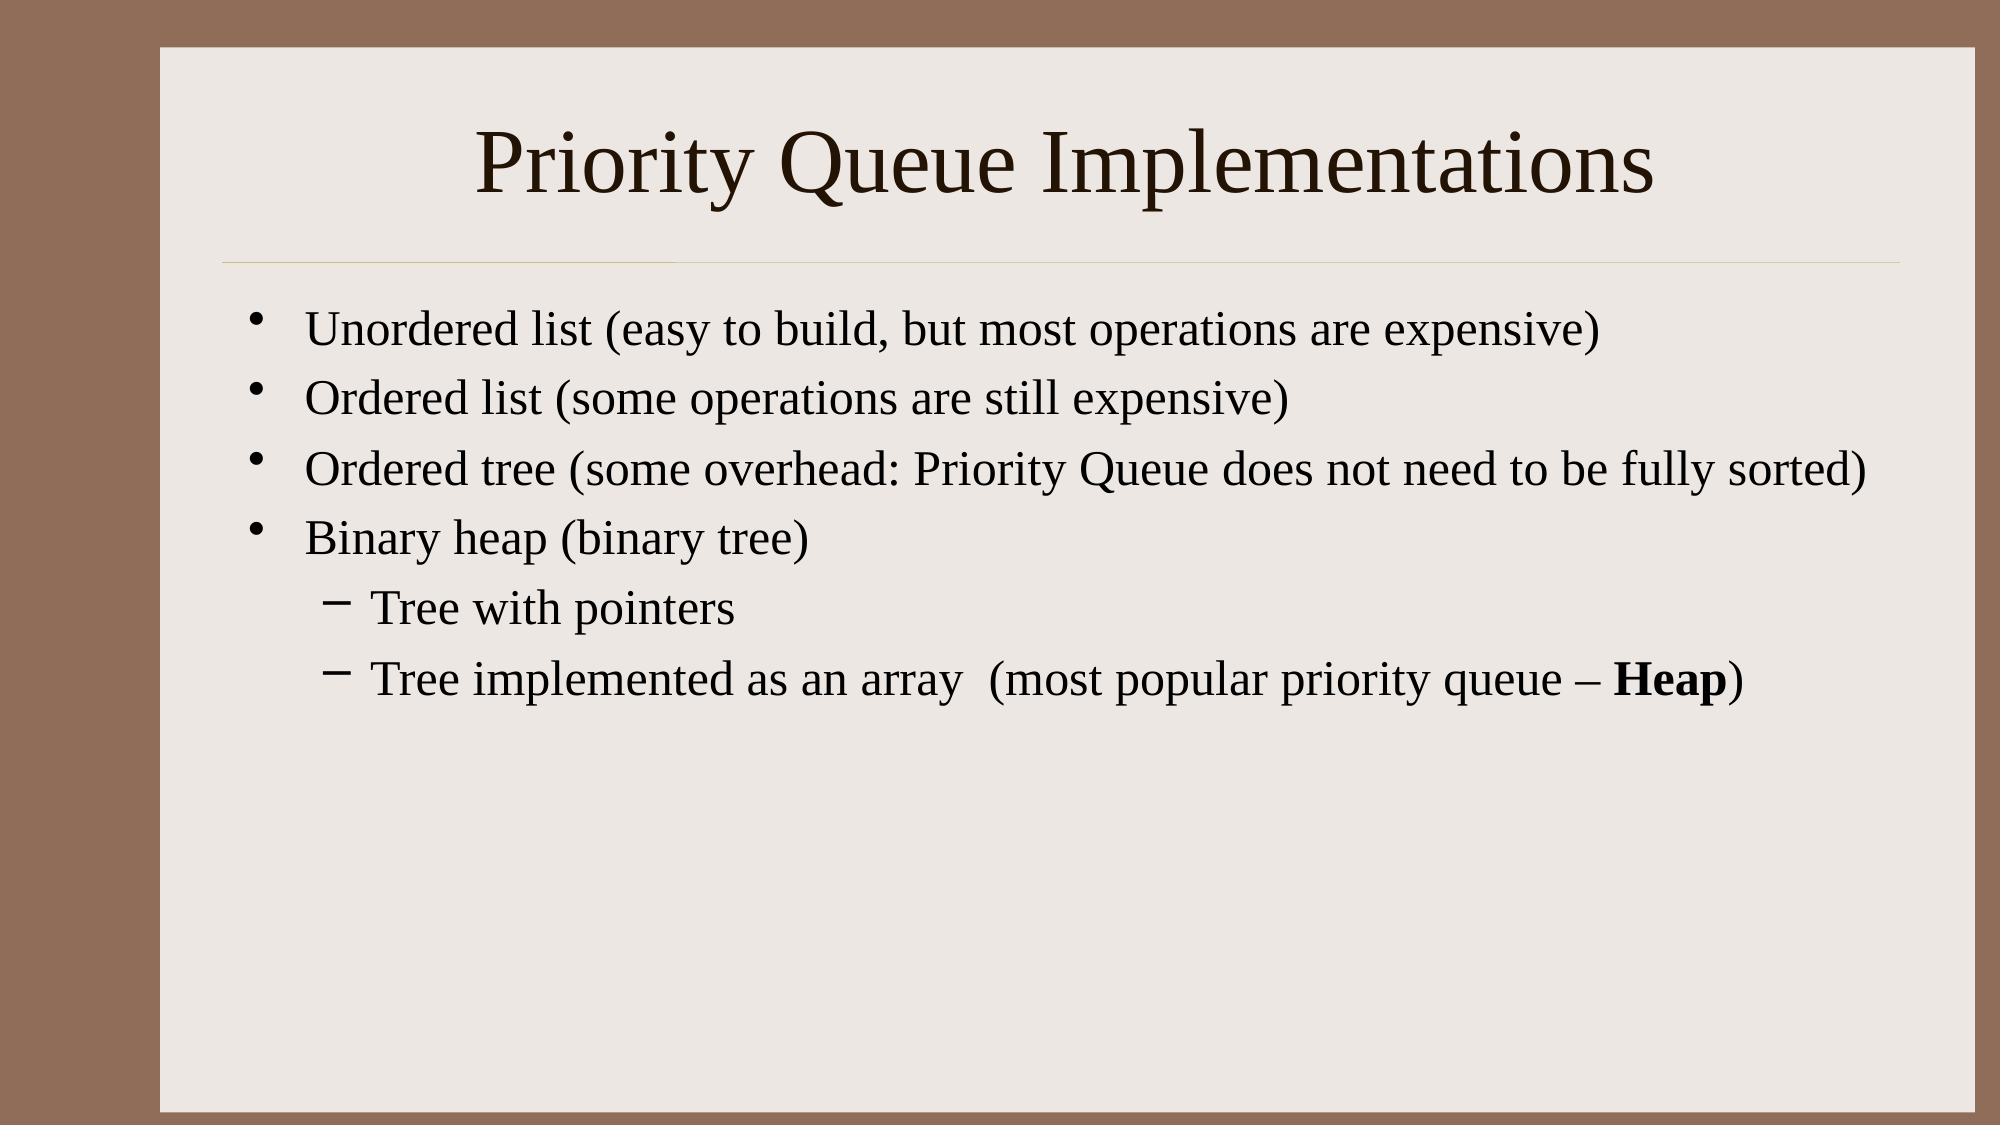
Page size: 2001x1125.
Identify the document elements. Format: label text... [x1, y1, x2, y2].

title Priority Queue Implementations [233, 62, 1900, 250]
list Unordered list (easy to build, but most operations are expensive) Ordered list (some operations are still expensive) Ordered tree (some overhead: Priority Queue does not need to be fully sorted) Binary heap (binary tree) Tree with pointers Tree implemented as an array (most popular priority queue – Heap) [233, 287, 1900, 963]
